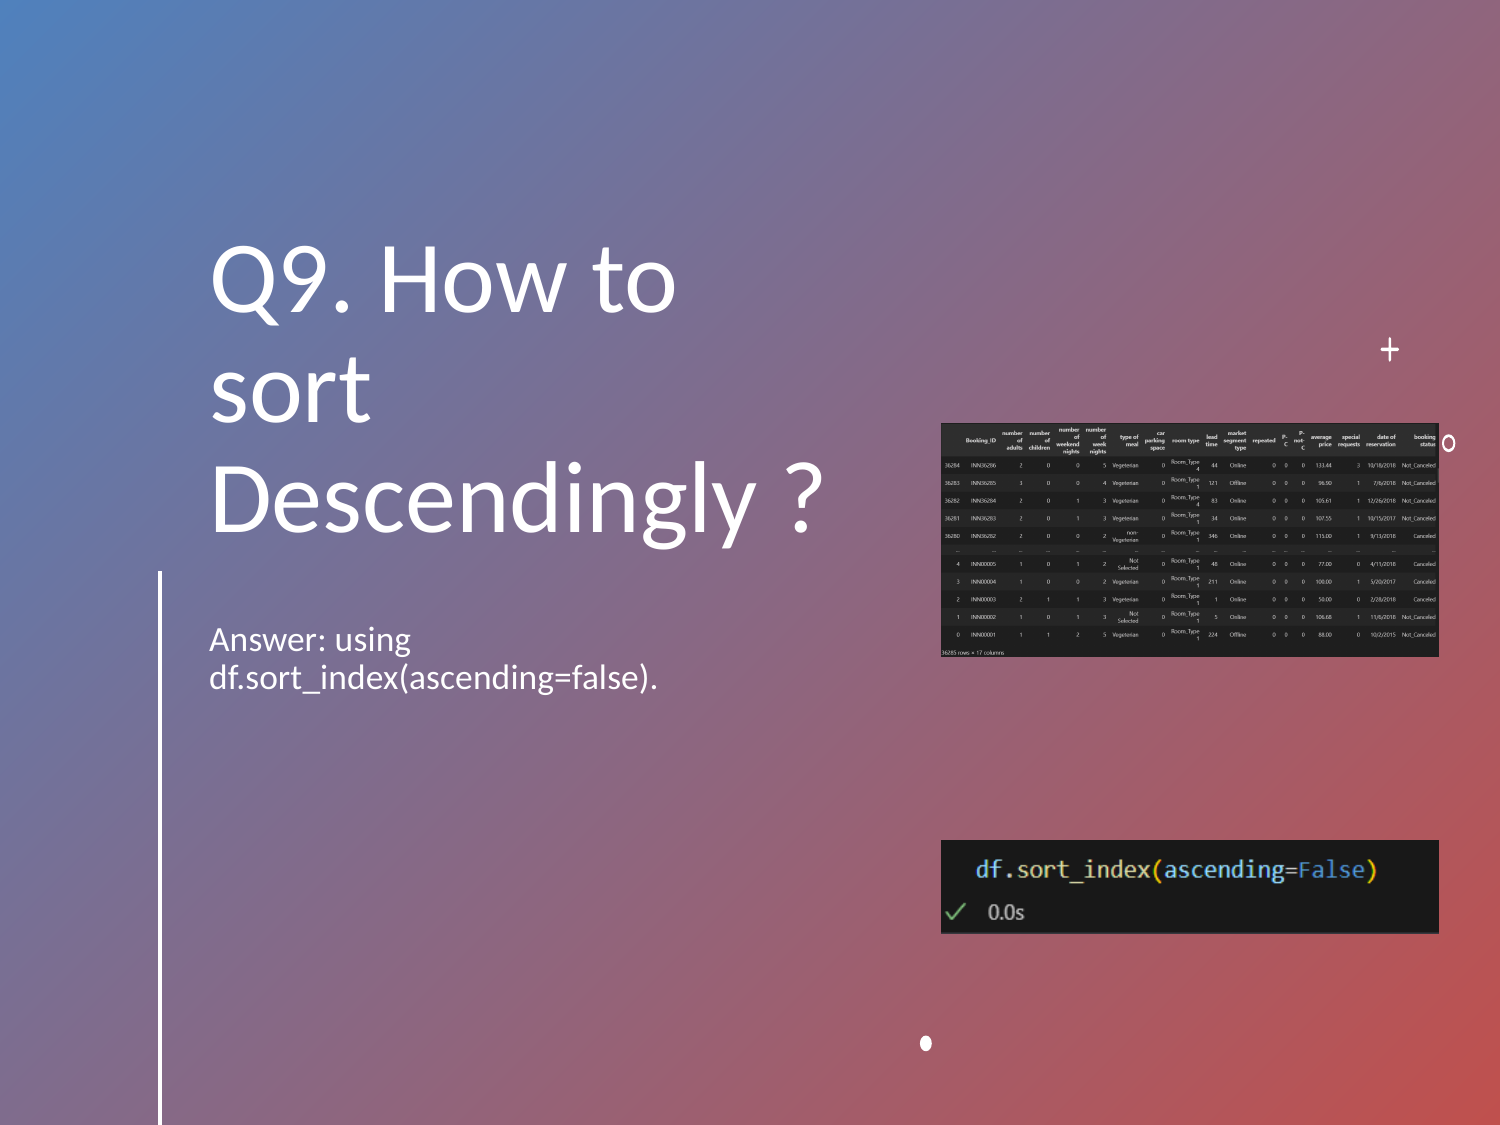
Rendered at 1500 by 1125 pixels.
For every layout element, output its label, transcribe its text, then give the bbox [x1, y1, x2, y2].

picture [941, 423, 1439, 658]
picture [941, 840, 1439, 934]
title Q9. How to sort Descendingly ? [194, 96, 848, 563]
text_box Answer: using df.sort_index(ascending=false). [194, 613, 750, 810]
text_box [919, 1035, 932, 1052]
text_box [1380, 336, 1456, 453]
text_box [0, 0, 1500, 1125]
